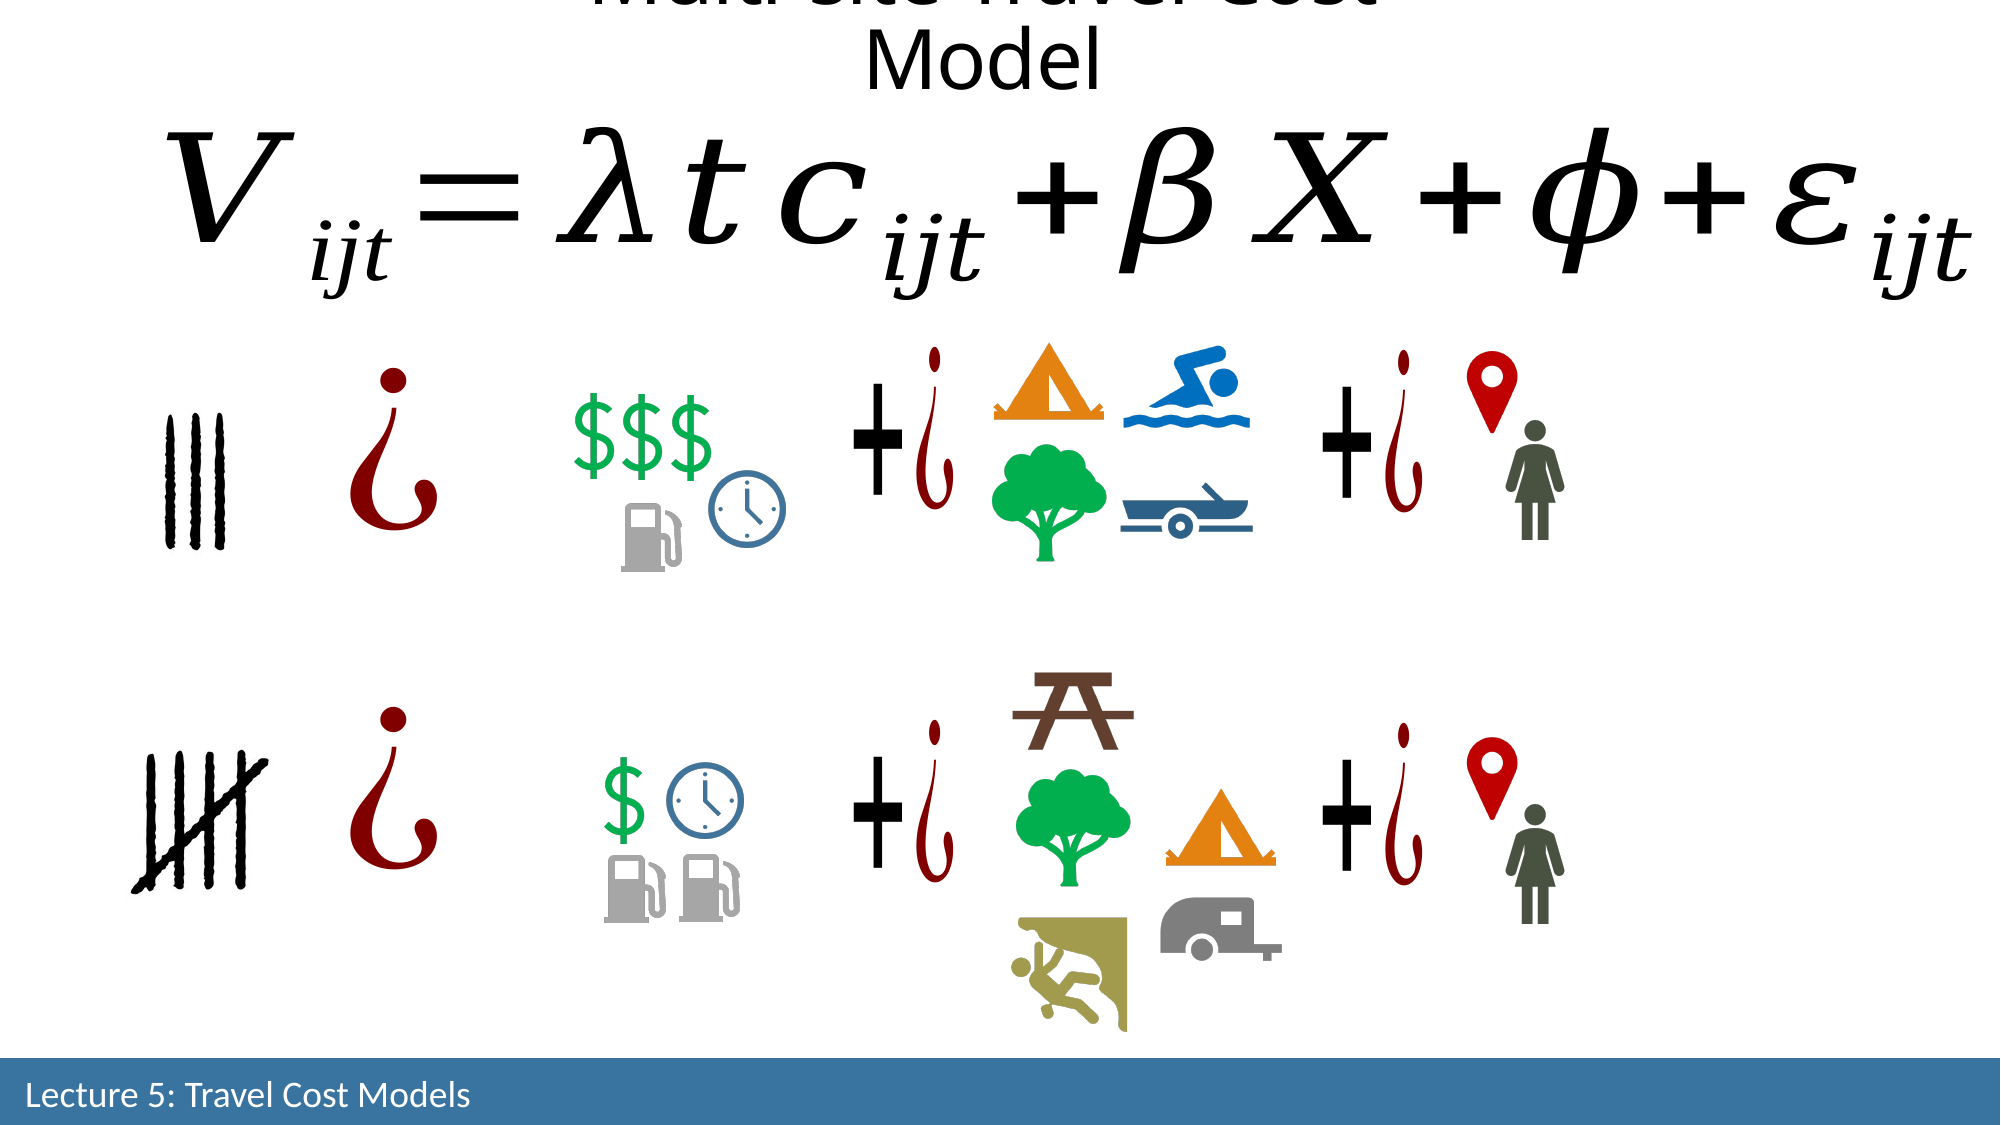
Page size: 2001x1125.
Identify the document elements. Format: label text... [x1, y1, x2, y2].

picture [1007, 645, 1139, 893]
picture [1434, 720, 1599, 928]
picture [123, 732, 280, 900]
picture [575, 751, 757, 938]
picture [1155, 761, 1287, 996]
text_box [465, 53, 1451, 186]
picture [136, 400, 280, 568]
picture [1434, 334, 1599, 544]
picture [1003, 908, 1135, 1040]
text_box Multi-site Travel Cost Model [486, 0, 1481, 115]
picture [982, 311, 1262, 587]
picture [545, 388, 796, 586]
